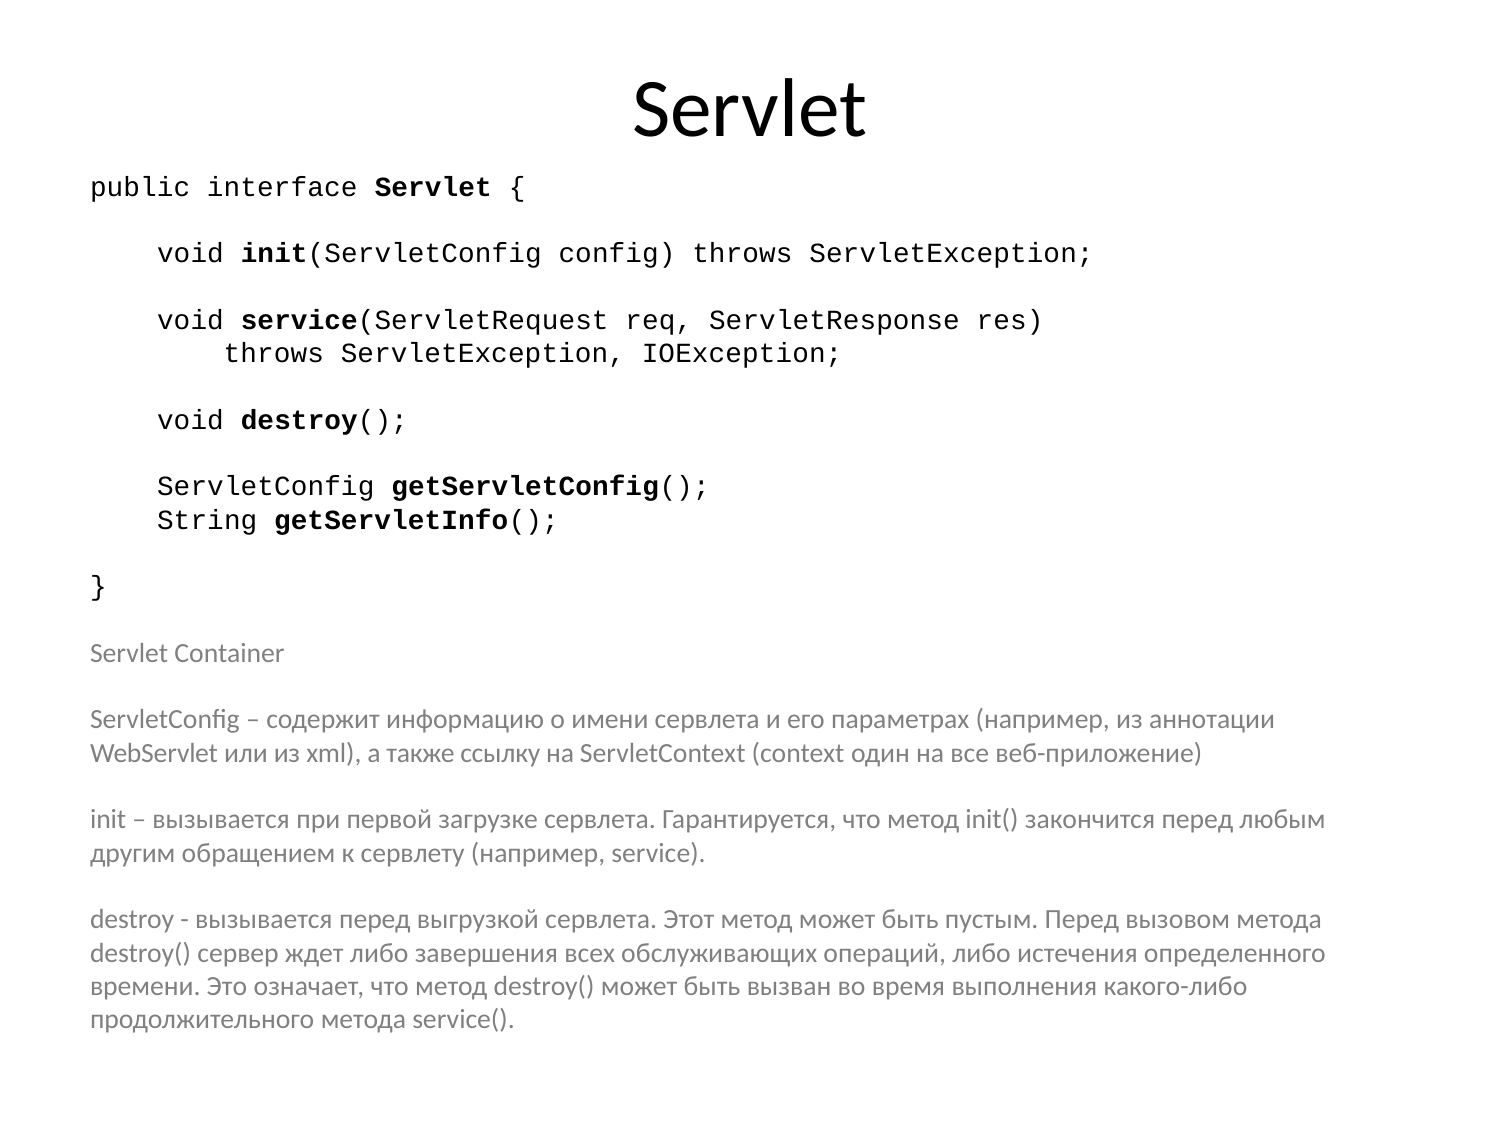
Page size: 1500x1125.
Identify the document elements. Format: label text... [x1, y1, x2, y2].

title Servlet [75, 45, 1425, 160]
list public interface Servlet { void init(ServletConfig config) throws ServletException; void service(ServletRequest req, ServletResponse res) throws ServletException, IOException; void destroy(); ServletConfig getServletConfig(); String getServletInfo(); } Servlet Container ServletConfig – содержит информацию о имени сервлета и его параметрах (например, из аннотации WebServlet или из xml), а также ссылку на ServletContext (context один на все веб-приложение) init – вызывается при первой загрузке сервлета. Гарантируется, что метод init() закончится перед любым другим обращением к сервлету (например, service). destroy - вызывается перед выгрузкой сервлета. Этот метод может быть пустым. Перед вызовом метода destroy() сервер ждет либо завершения всех обслуживающих операций, либо истечения определенного времени. Это означает, что метод destroy() может быть вызван во время выполнения какого-либо продолжительного метода service(). [75, 160, 1425, 1047]
